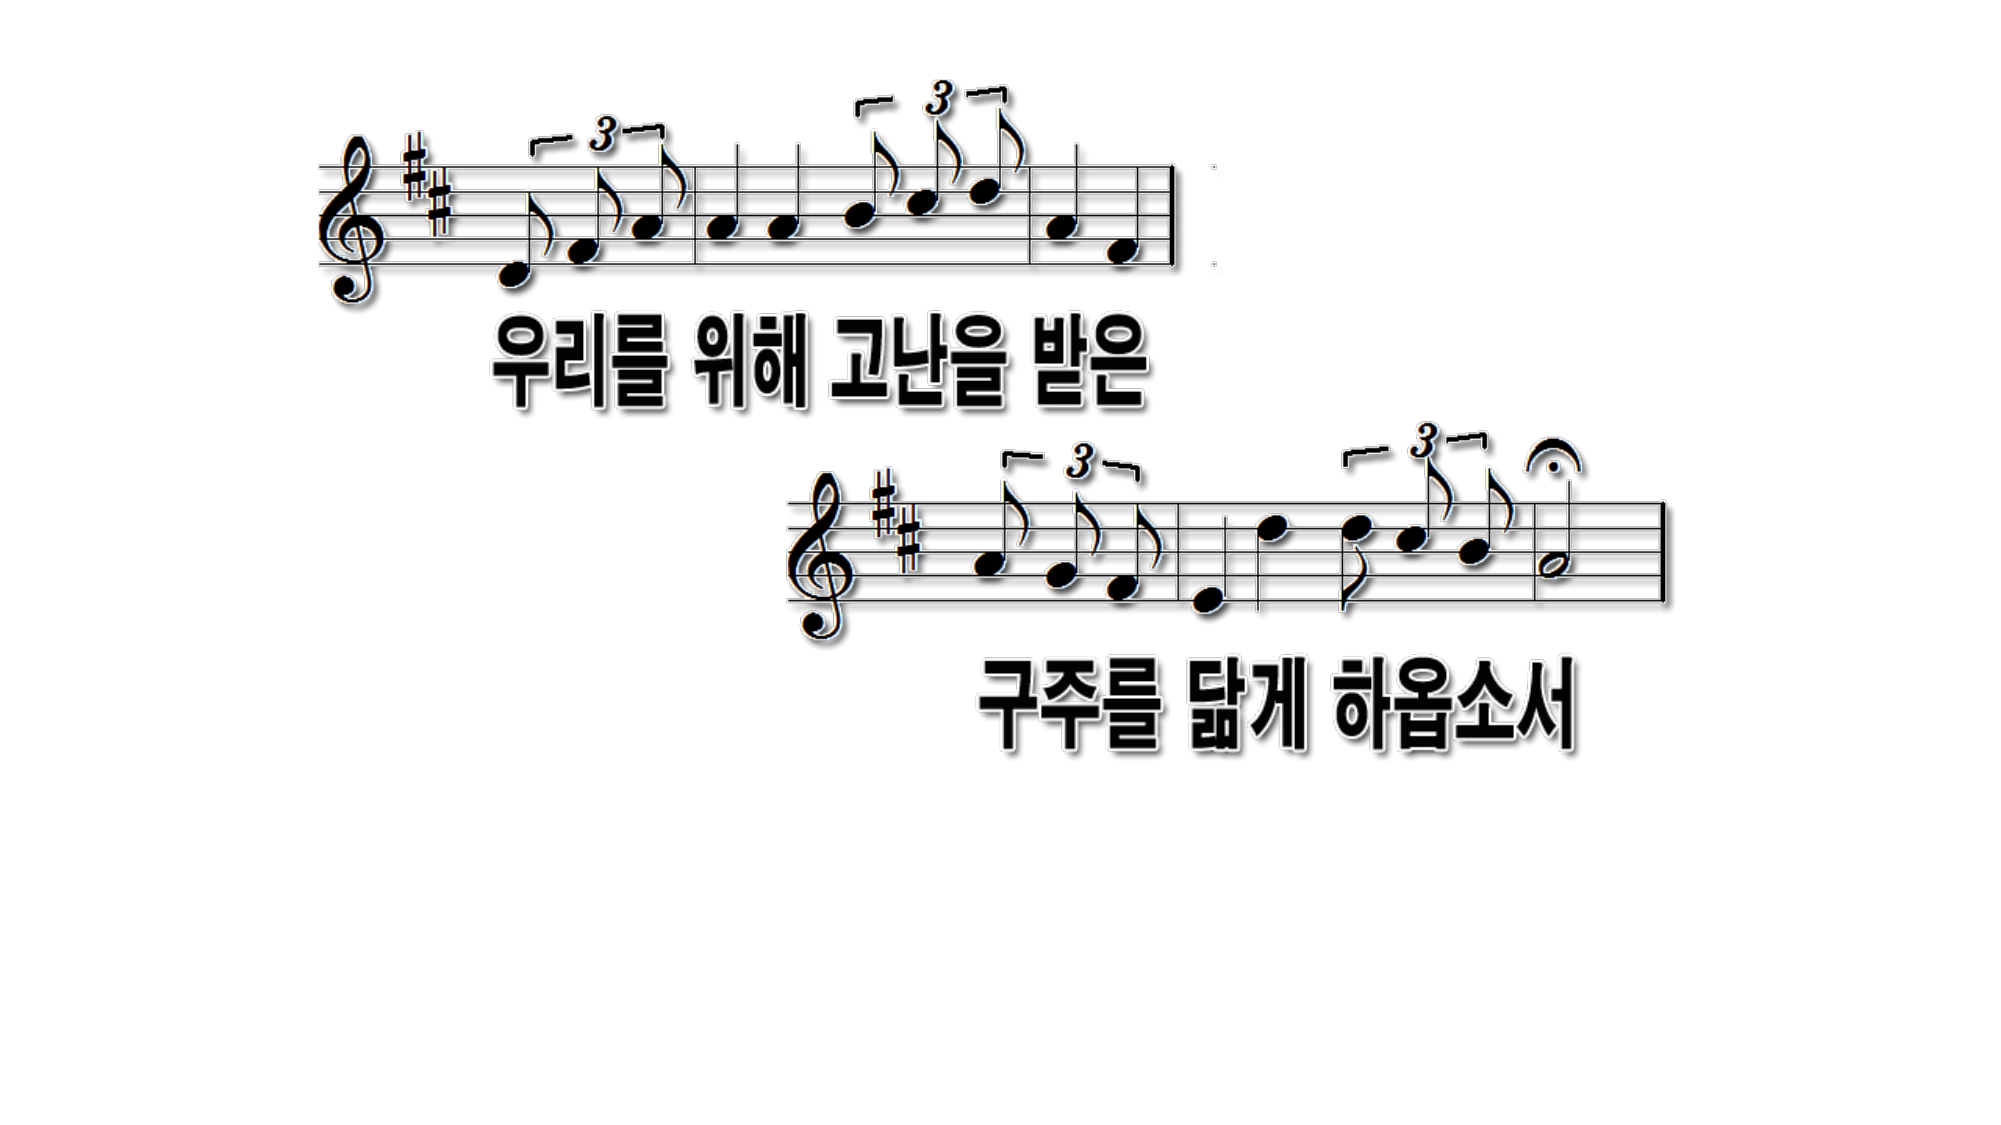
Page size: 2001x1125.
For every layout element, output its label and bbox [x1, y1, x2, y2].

picture [249, 0, 1750, 835]
